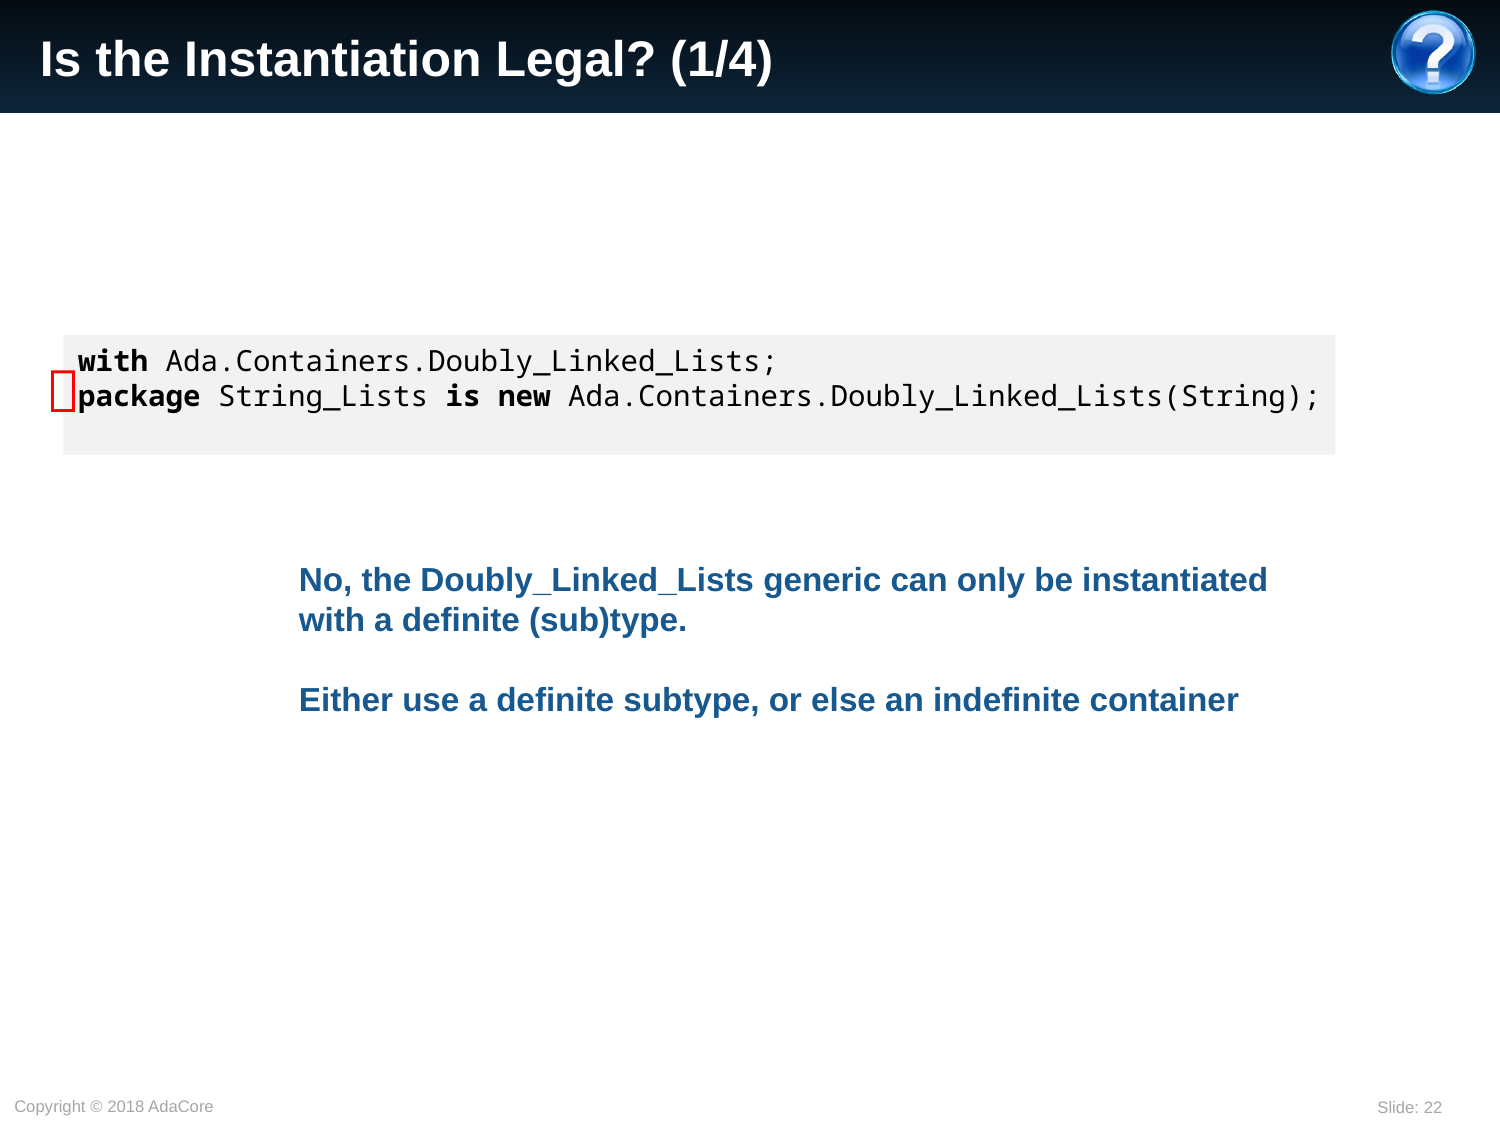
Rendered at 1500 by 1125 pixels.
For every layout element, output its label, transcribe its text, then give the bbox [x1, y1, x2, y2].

picture [1387, 6, 1479, 98]
title Is the Instantiation Legal? (1/4) [24, 12, 1338, 100]
text_box with Ada.Containers.Doubly_Linked_Lists; package String_Lists is new Ada.Containers.Doubly_Linked_Lists(String); [63, 334, 1336, 455]
text_box  [30, 346, 96, 432]
text_box No, the Doubly_Linked_Lists generic can only be instantiated with a definite (sub)type. Either use a definite subtype, or else an indefinite container [284, 550, 1285, 726]
